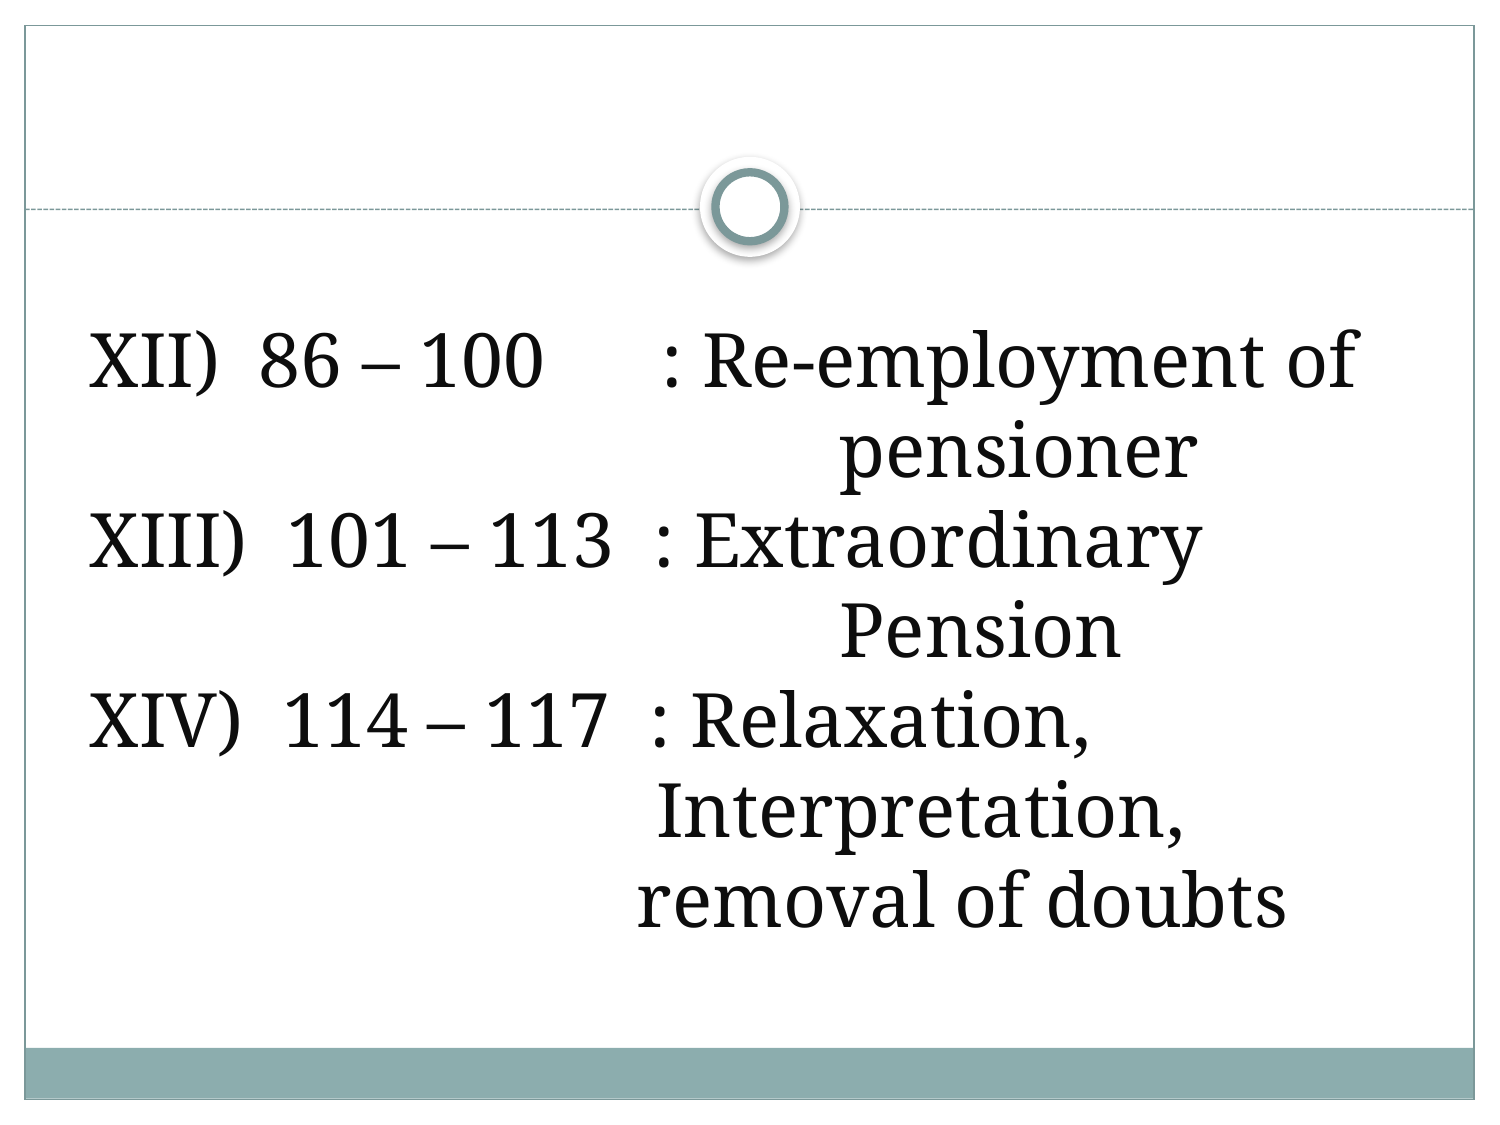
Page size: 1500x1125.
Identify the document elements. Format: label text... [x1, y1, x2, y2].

title XII) 86 – 100 : Re-employment of pensioner XIII) 101 – 113 : Extraordinary Pension XIV) 114 – 117 : Relaxation, Interpretation, removal of doubts [75, 45, 1425, 1050]
